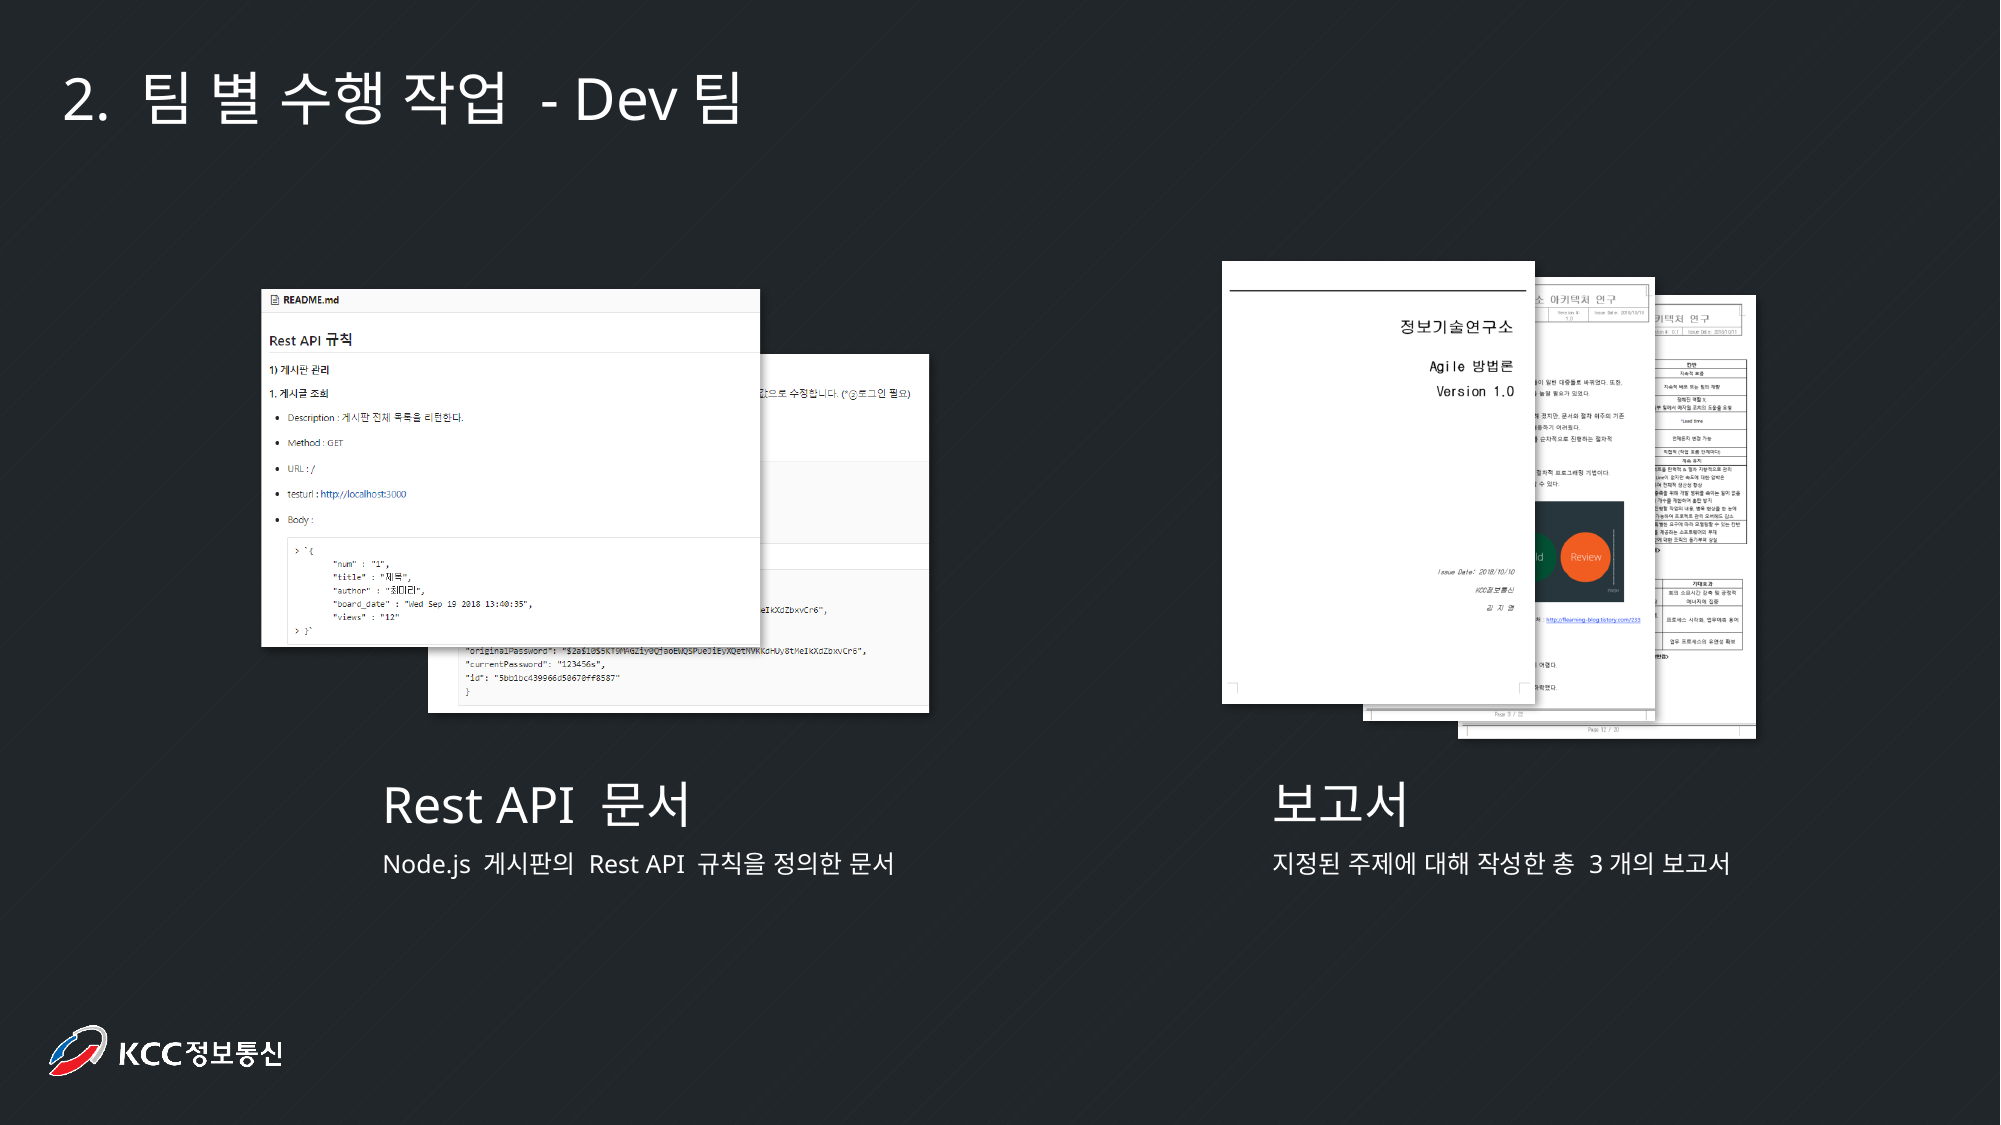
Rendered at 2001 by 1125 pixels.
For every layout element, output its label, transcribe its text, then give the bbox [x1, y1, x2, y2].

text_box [261, 289, 930, 713]
text_box 2. 팀 별 수행 작업 - Dev팀 [47, 54, 1223, 140]
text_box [1222, 261, 1756, 739]
picture [49, 1025, 281, 1077]
text_box 보고서 지정된 주제에 대해 작성한 총 3개의 보고서 [1257, 736, 1817, 887]
text_box Rest API 문서 Node.js 게시판의 Rest API 규칙을 정의한 문서 [367, 736, 927, 887]
